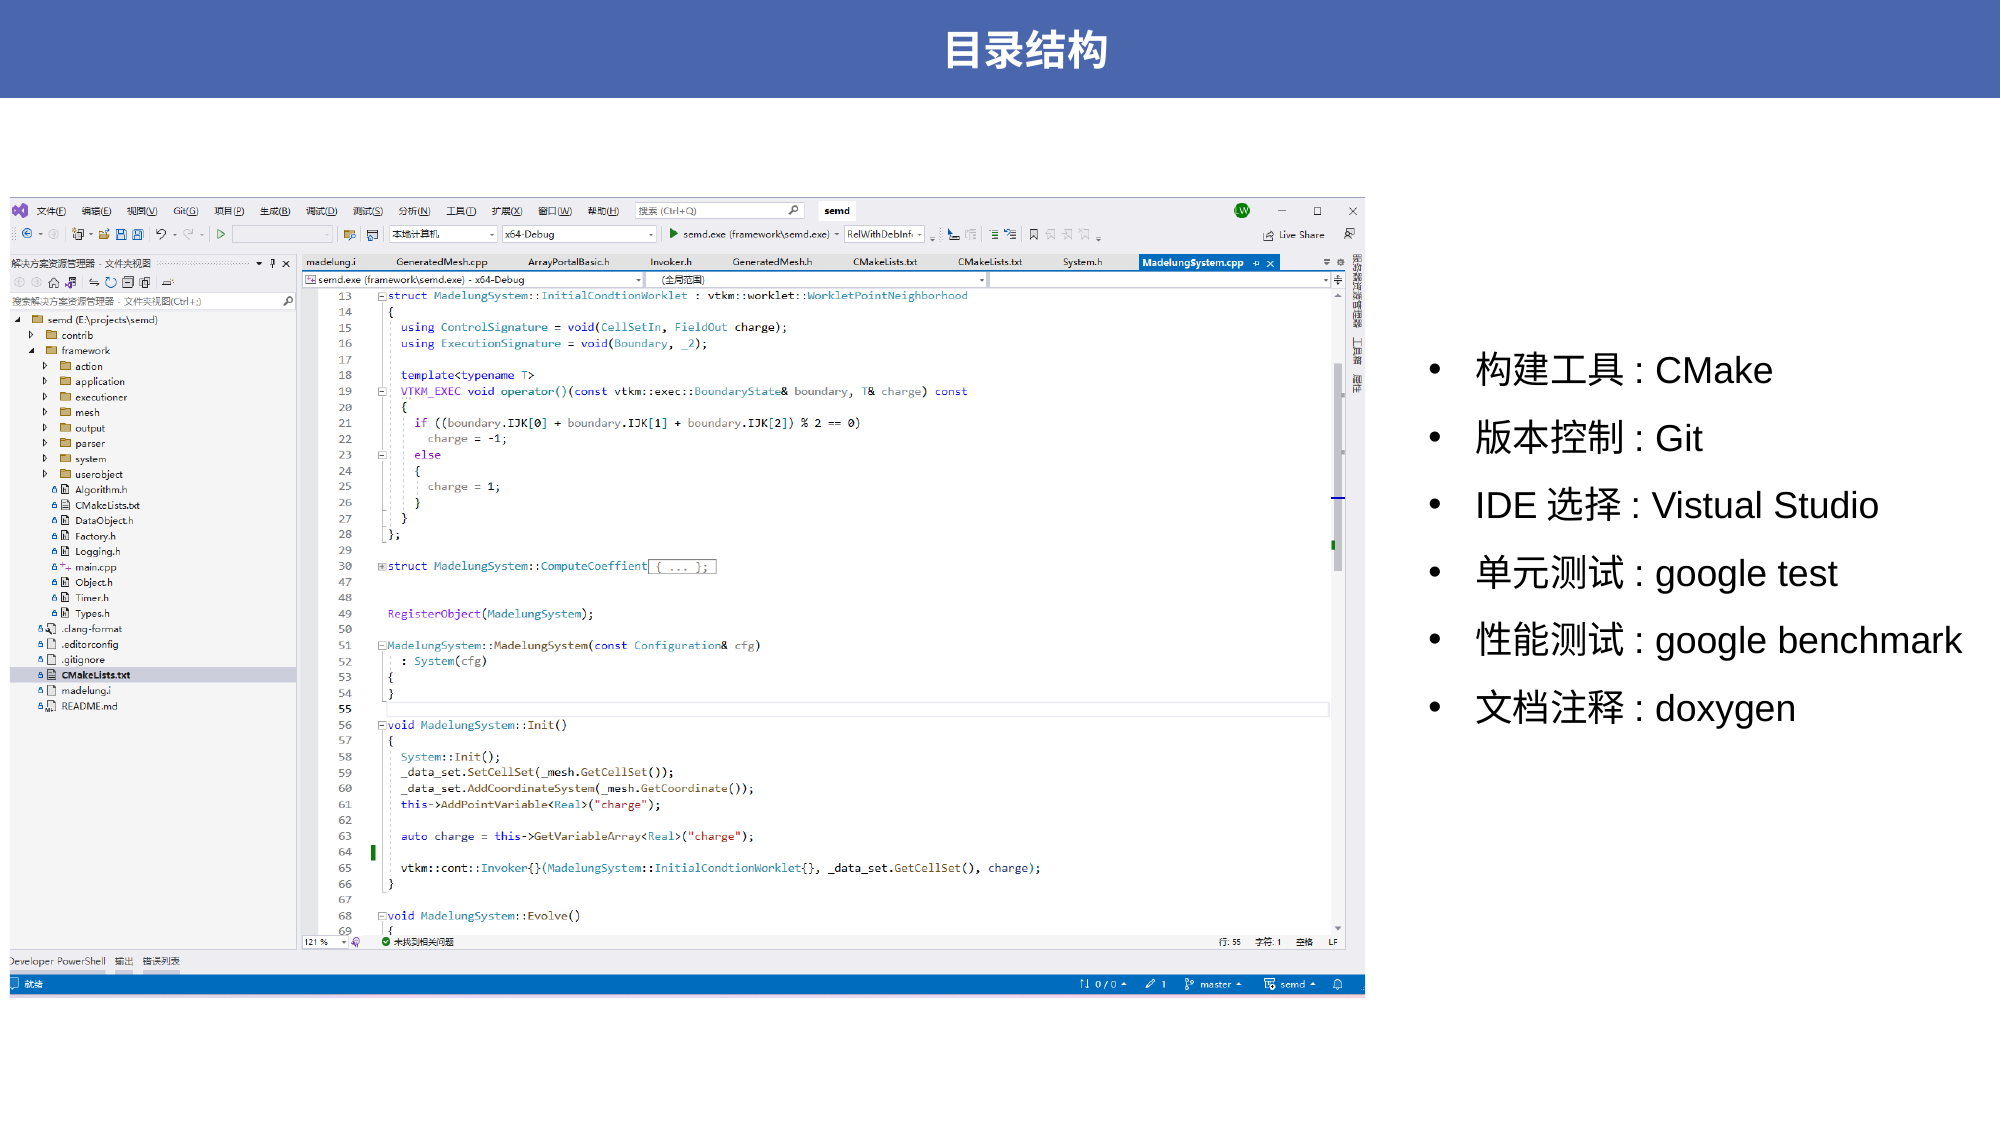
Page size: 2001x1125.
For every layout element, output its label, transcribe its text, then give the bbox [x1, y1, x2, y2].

list 目录结构 [176, 0, 1875, 98]
picture [9, 197, 1366, 998]
text_box 构建工具: CMake 版本控制: Git IDE选择: Vistual Studio 单元测试: google test 性能测试: google benchmark 文档注释: doxygen [1413, 316, 1978, 737]
